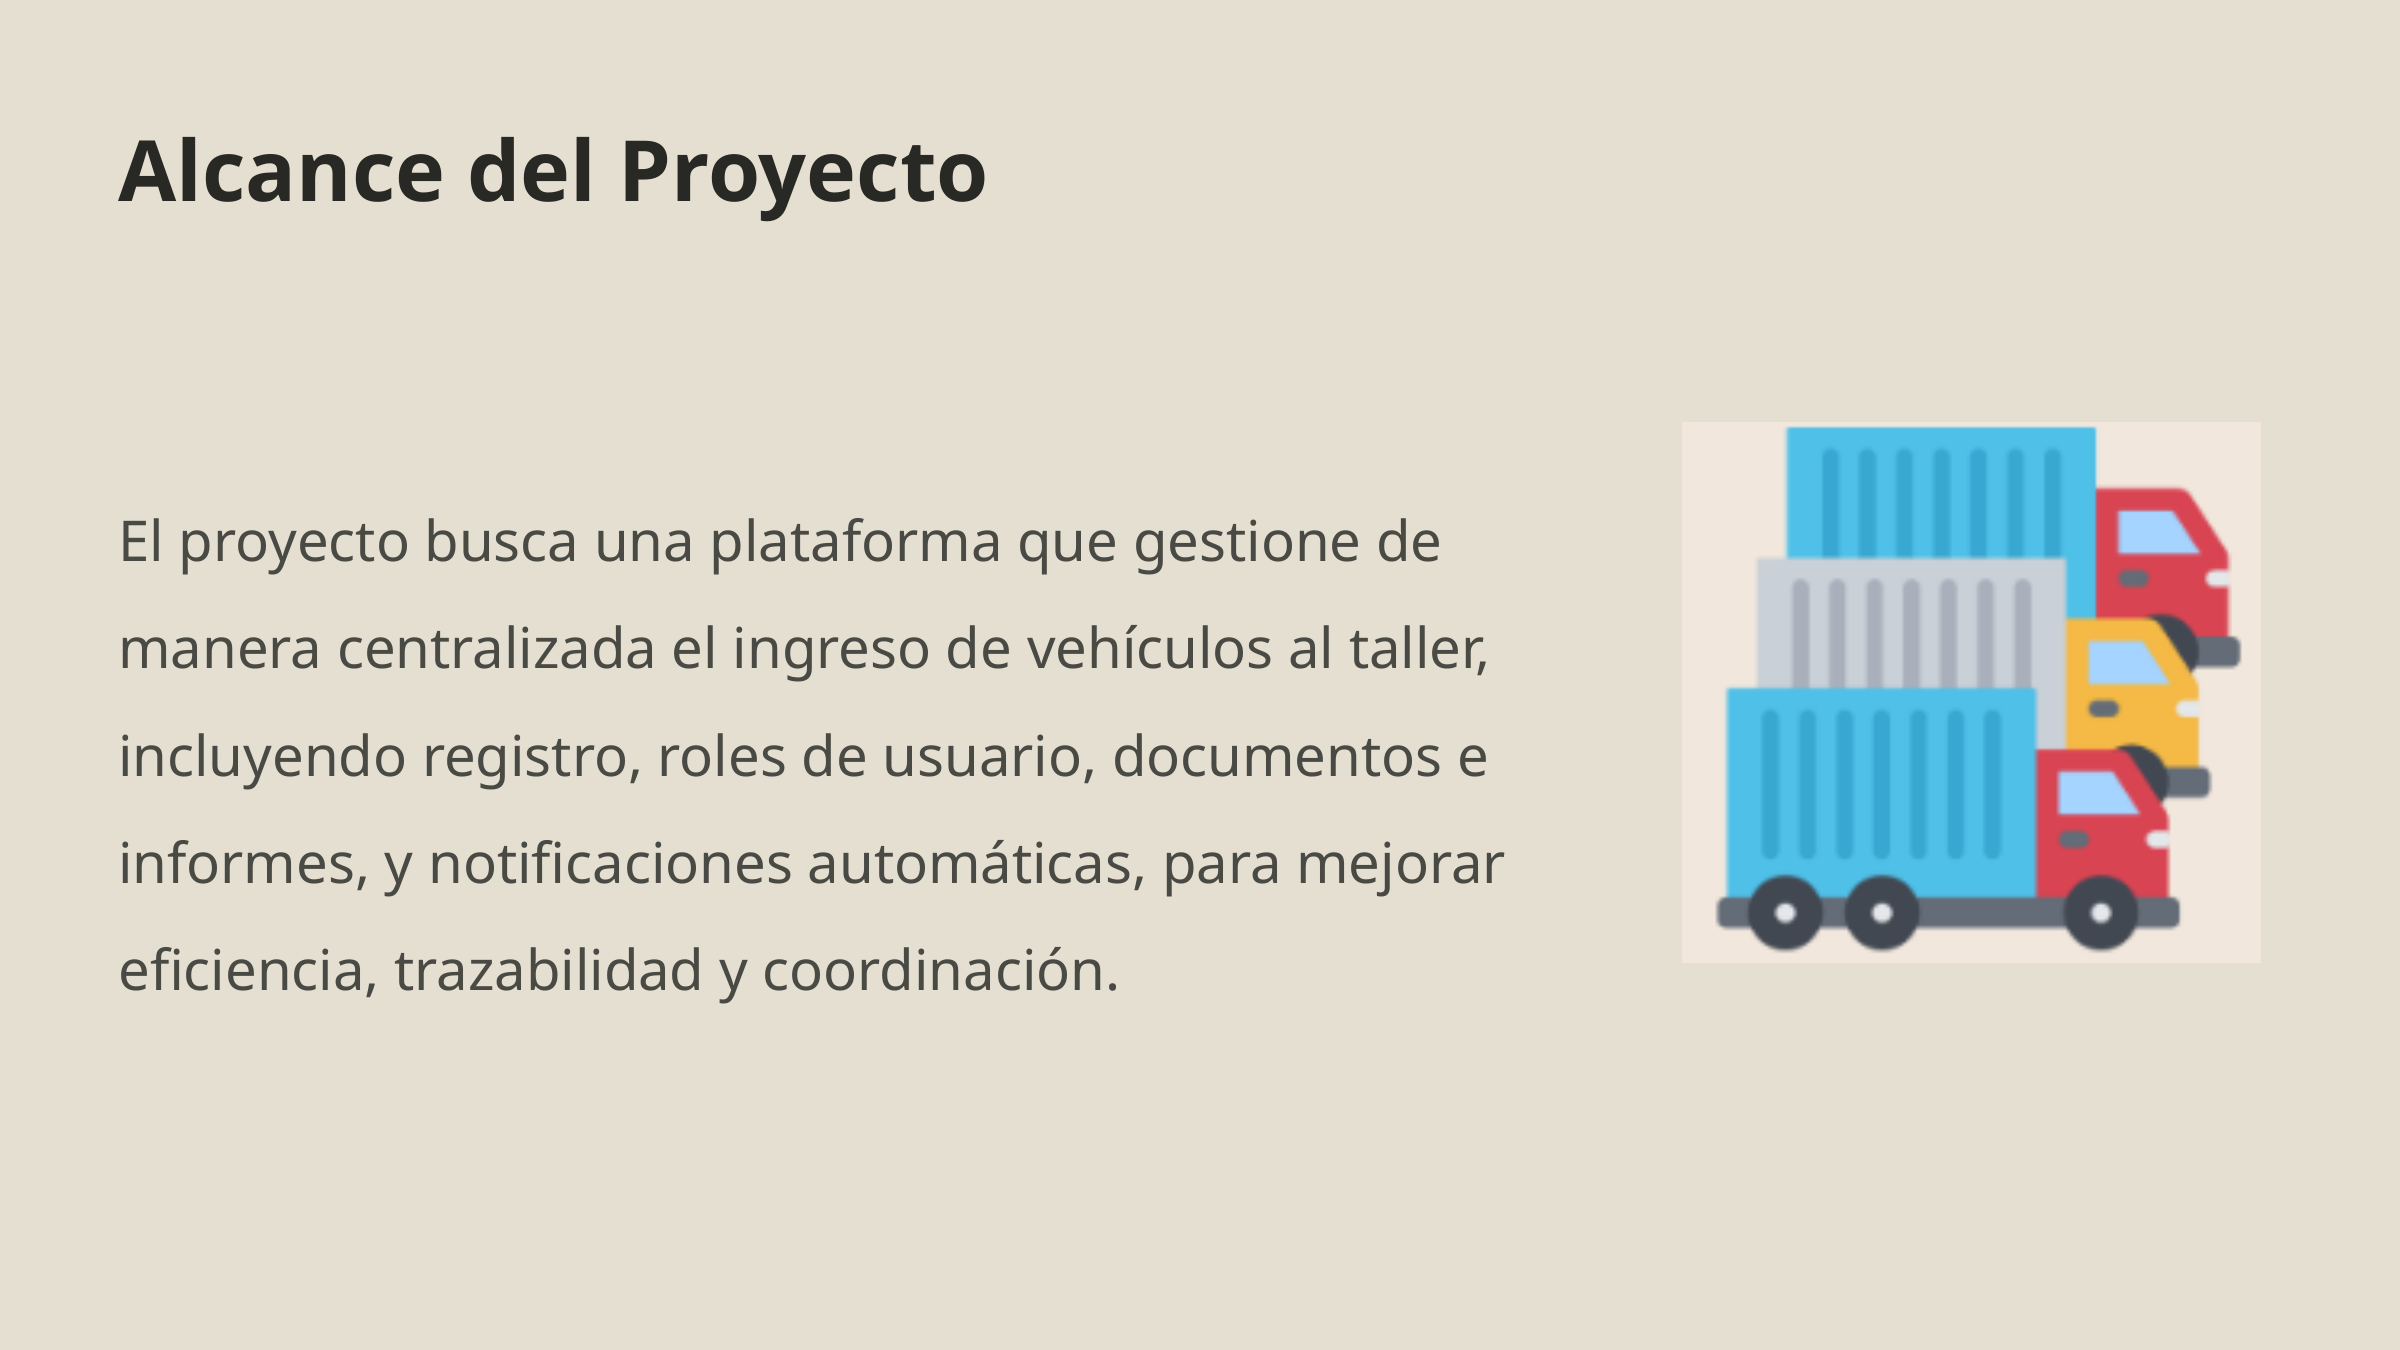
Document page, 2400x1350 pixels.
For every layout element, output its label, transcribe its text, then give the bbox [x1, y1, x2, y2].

text_box Alcance del Proyecto [118, 92, 1246, 199]
text_box El proyecto busca una plataforma que gestione de manera centralizada el ingreso de vehículos al taller, incluyendo registro, roles de usuario, documentos e informes, y notificaciones automáticas, para mejorar eficiencia, trazabilidad y coordinación. [118, 465, 1552, 1039]
picture [1682, 422, 2262, 963]
